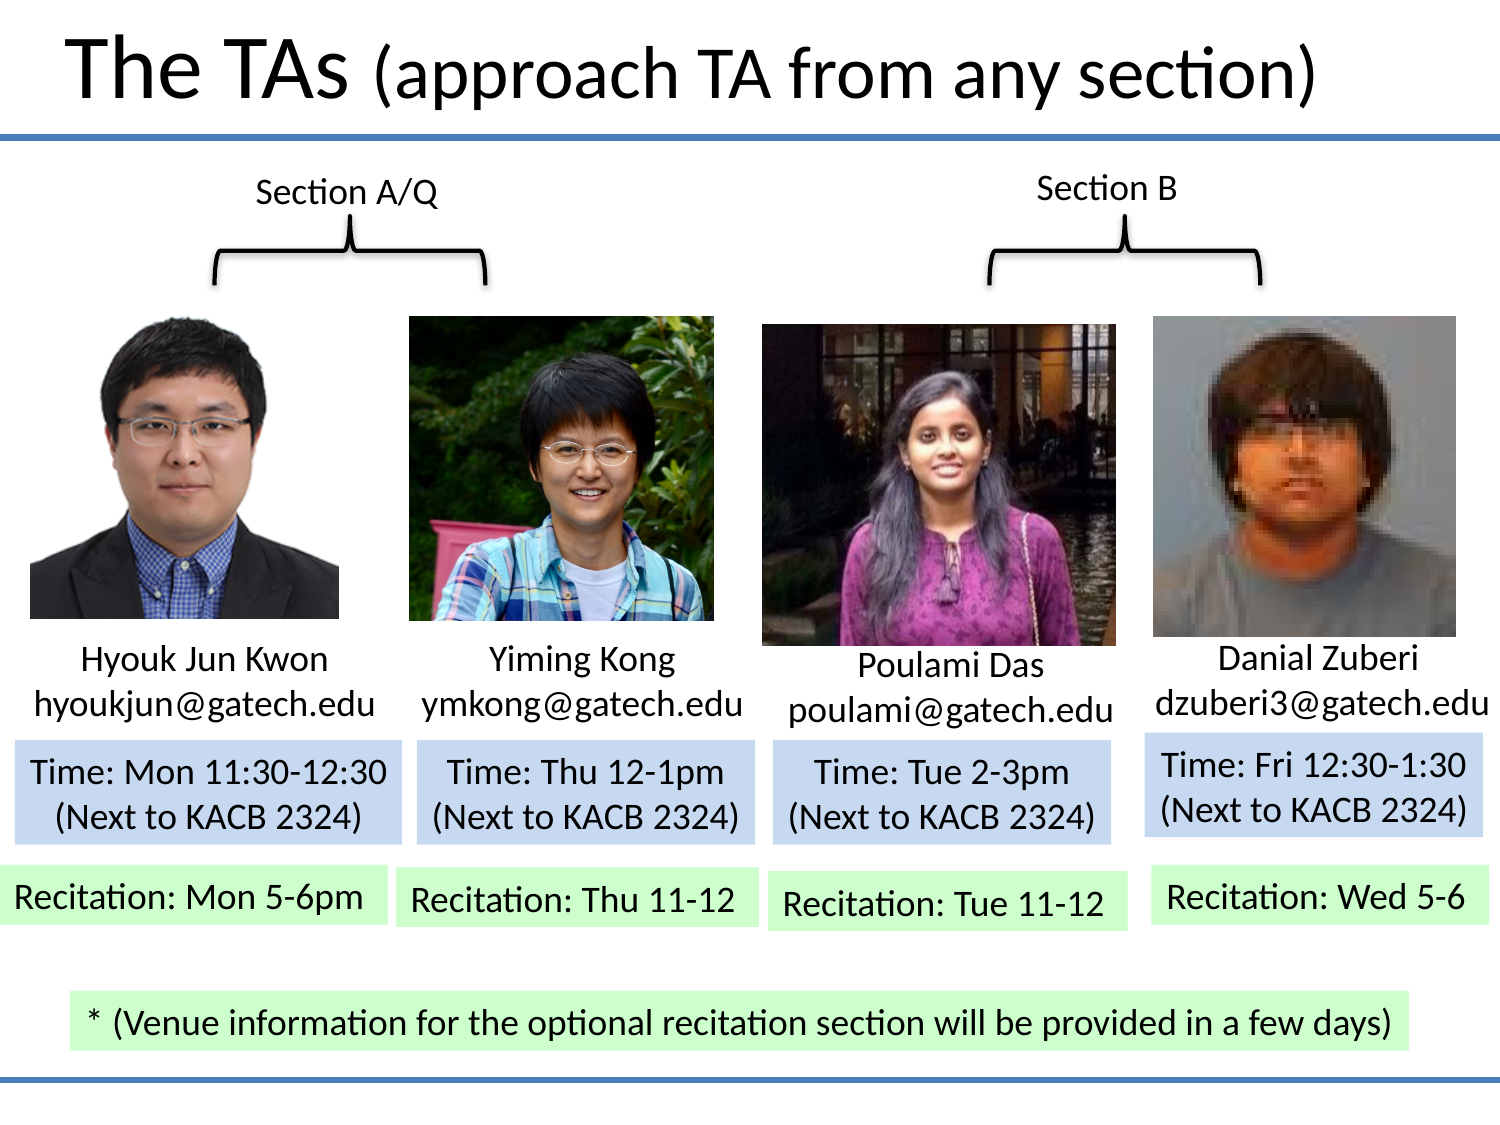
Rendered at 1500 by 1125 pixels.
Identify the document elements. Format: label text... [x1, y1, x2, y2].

text_box Yiming Kong ymkong@gatech.edu [406, 626, 759, 732]
text_box The TAs (approach TA from any section) [50, 0, 1375, 136]
text_box Hyouk Jun Kwon hyoukjun@gatech.edu [18, 626, 392, 732]
text_box Time: Tue 2-3pm (Next to KACB 2324) [772, 739, 1112, 845]
text_box [987, 216, 1263, 286]
text_box [212, 219, 488, 286]
picture [1152, 316, 1456, 637]
text_box Section A/Q [240, 159, 453, 219]
text_box Recitation: Tue 11-12 [767, 871, 1128, 931]
text_box Danial Zuberi dzuberi3@gatech.edu [1140, 625, 1500, 731]
text_box Recitation: Mon 5-6pm [0, 864, 388, 925]
text_box * (Venue information for the optional recitation section will be provided in a few days) [70, 990, 1409, 1051]
text_box Poulami Das poulami@gatech.edu [773, 632, 1130, 738]
text_box Time: Mon 11:30-12:30 (Next to KACB 2324) [14, 739, 403, 845]
picture [30, 311, 339, 620]
text_box Section B [1021, 155, 1193, 216]
text_box Recitation: Thu 11-12 [395, 867, 759, 927]
picture [762, 323, 1116, 646]
text_box Recitation: Wed 5-6 [1151, 864, 1490, 925]
text_box Time: Fri 12:30-1:30 (Next to KACB 2324) [1144, 732, 1483, 838]
picture [408, 316, 714, 622]
text_box Time: Thu 12-1pm (Next to KACB 2324) [416, 739, 756, 845]
